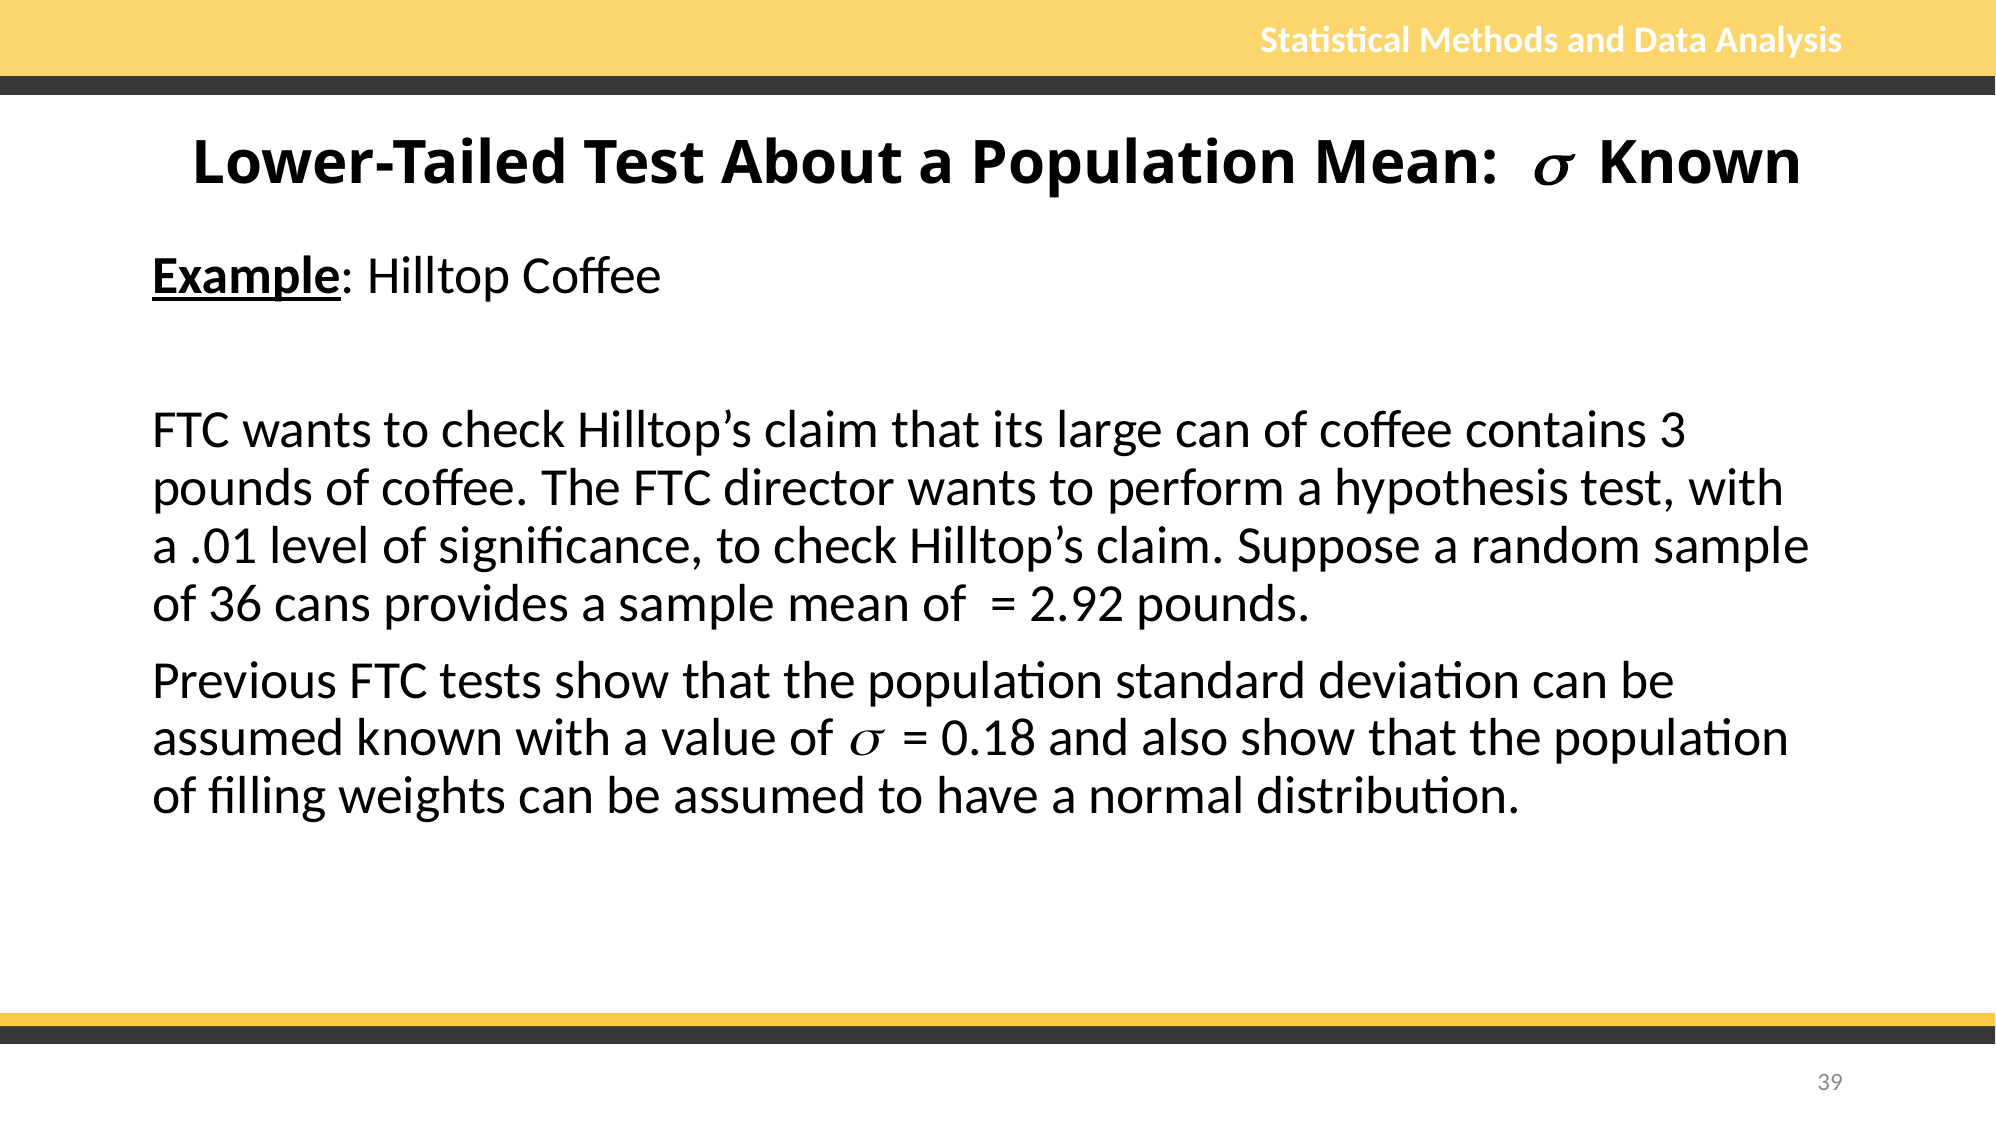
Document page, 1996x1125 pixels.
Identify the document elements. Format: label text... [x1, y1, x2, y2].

picture [0, 76, 1996, 95]
title Lower-Tailed Test About a Population Mean: s Known [137, 104, 1858, 225]
picture [0, 1027, 1996, 1044]
slide_number 39 [1755, 1057, 1858, 1103]
